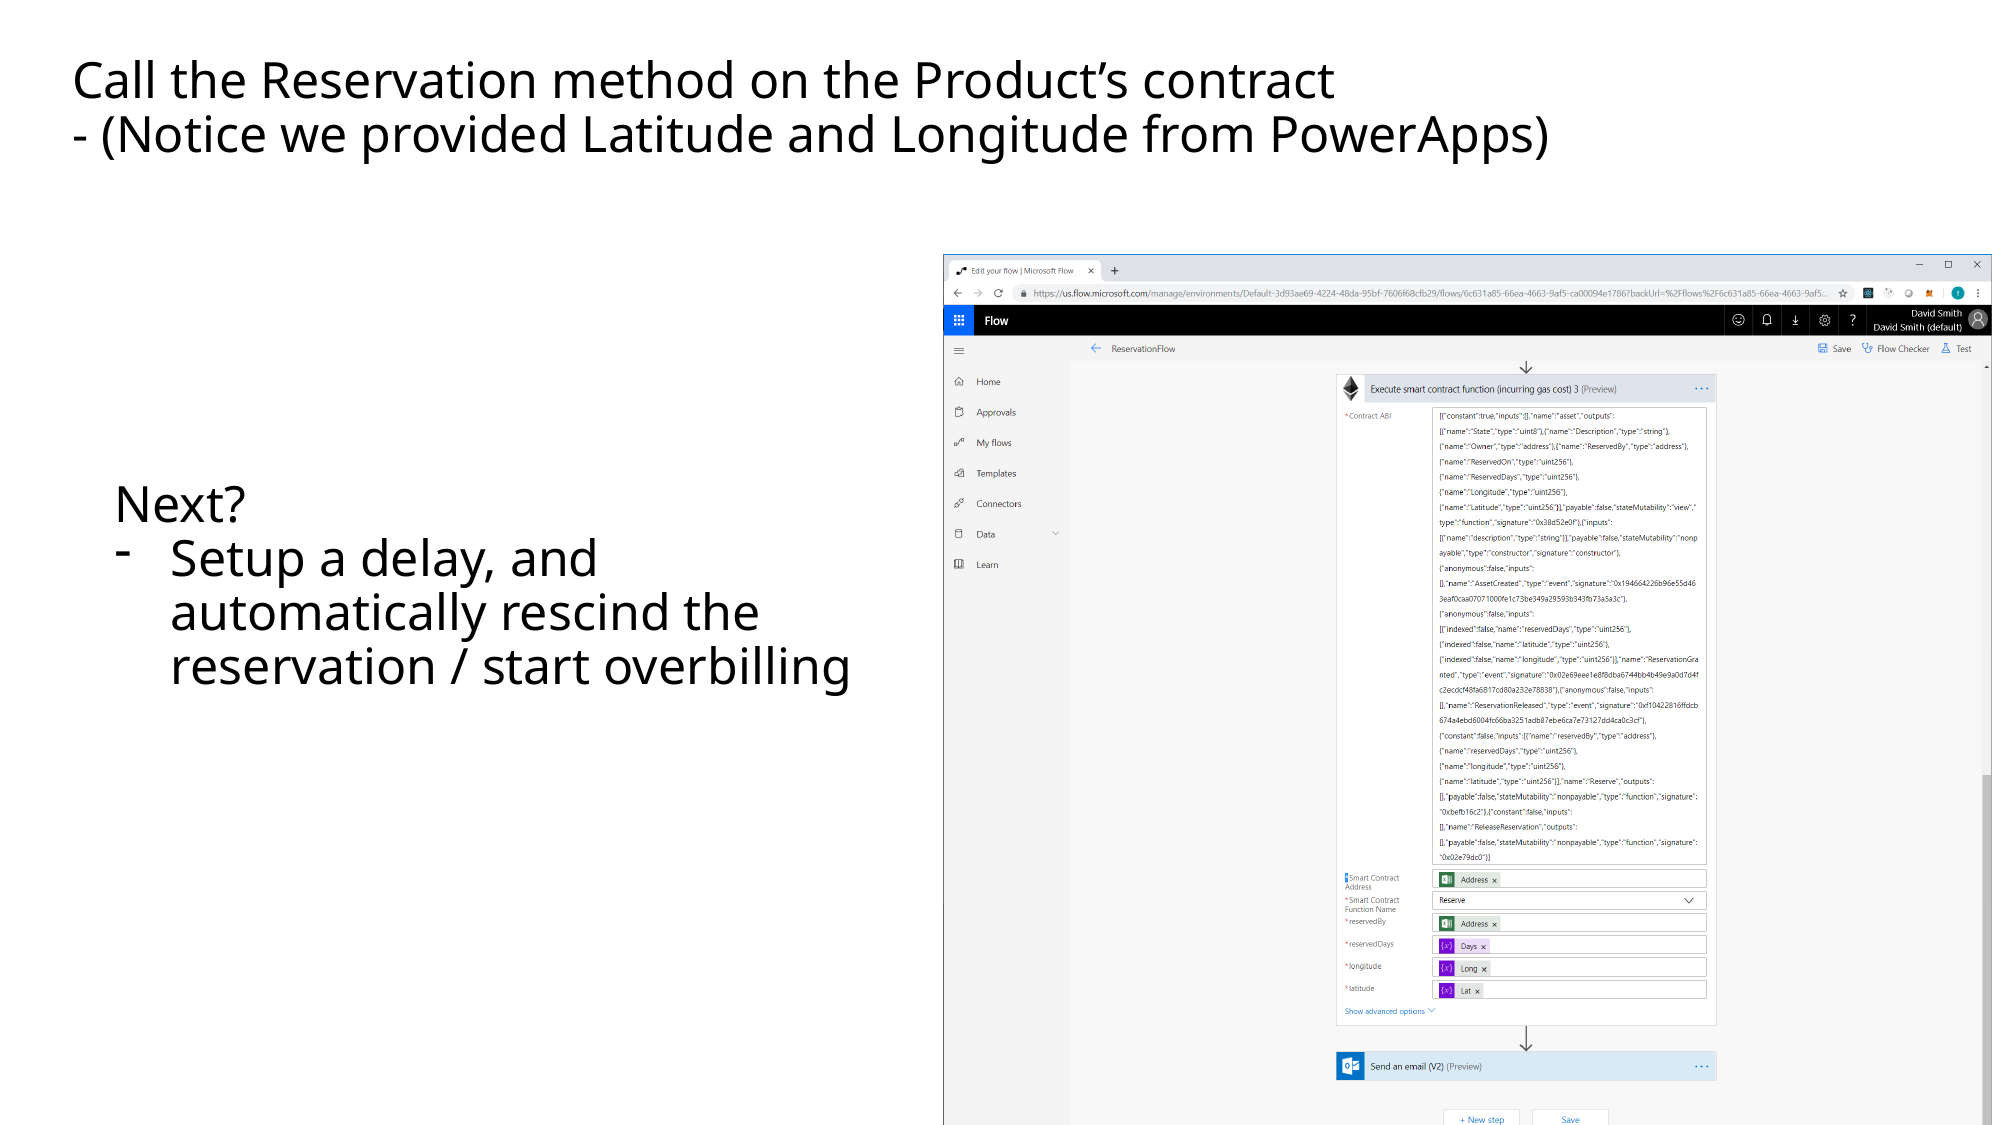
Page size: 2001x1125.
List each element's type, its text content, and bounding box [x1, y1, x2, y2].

picture [943, 254, 1992, 1125]
title Call the Reservation method on the Product’s contract - (Notice we provided Latitude and Longitude from PowerApps) [57, 30, 1783, 248]
text_box Next? Setup a delay, and automatically rescind the reservation / start overbilling [99, 478, 943, 696]
